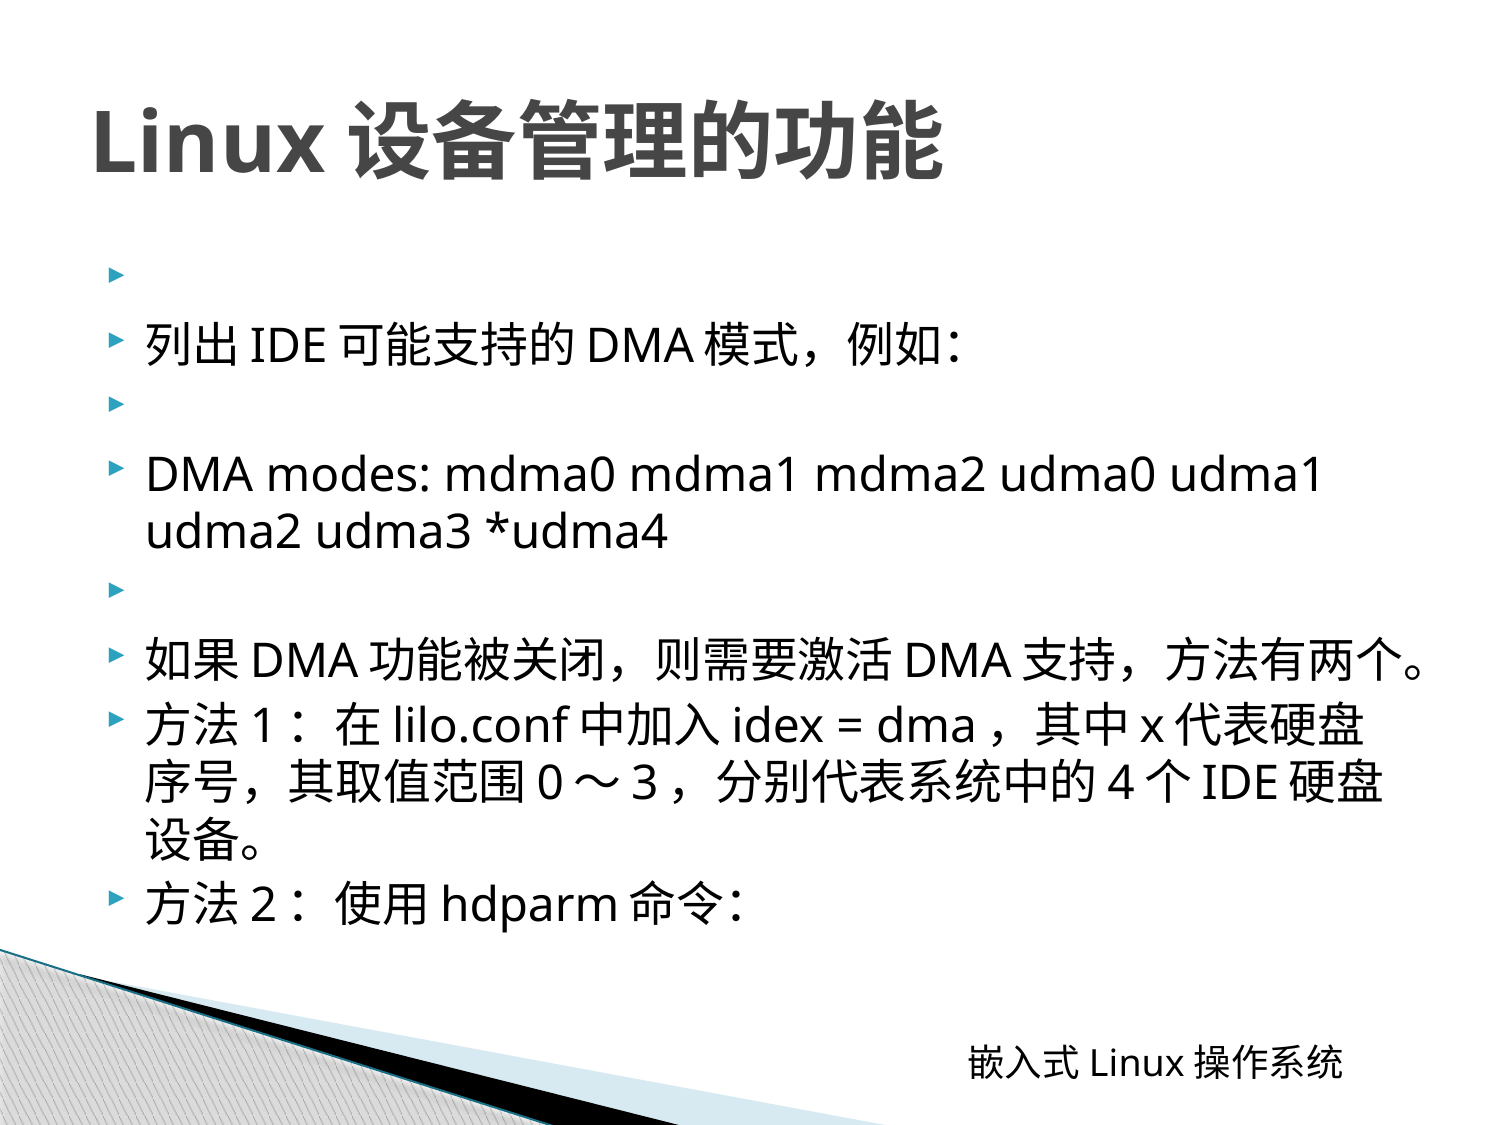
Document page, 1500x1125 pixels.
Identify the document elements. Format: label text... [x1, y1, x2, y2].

list 列出IDE可能支持的DMA模式，例如： DMA modes: mdma0 mdma1 mdma2 udma0 udma1 udma2 udma3 *udma4 如果DMA功能被关闭，则需要激活DMA支持，方法有两个。 方法1：在lilo.conf中加入idex = dma，其中x代表硬盘序号，其取值范围0～3，分别代表系统中的4个IDE硬盘设备。 方法2：使用hdparm命令： [75, 243, 1425, 986]
title Linux设备管理的功能 [75, 45, 1425, 233]
text_box 嵌入式Linux操作系统 [867, 1031, 1430, 1091]
